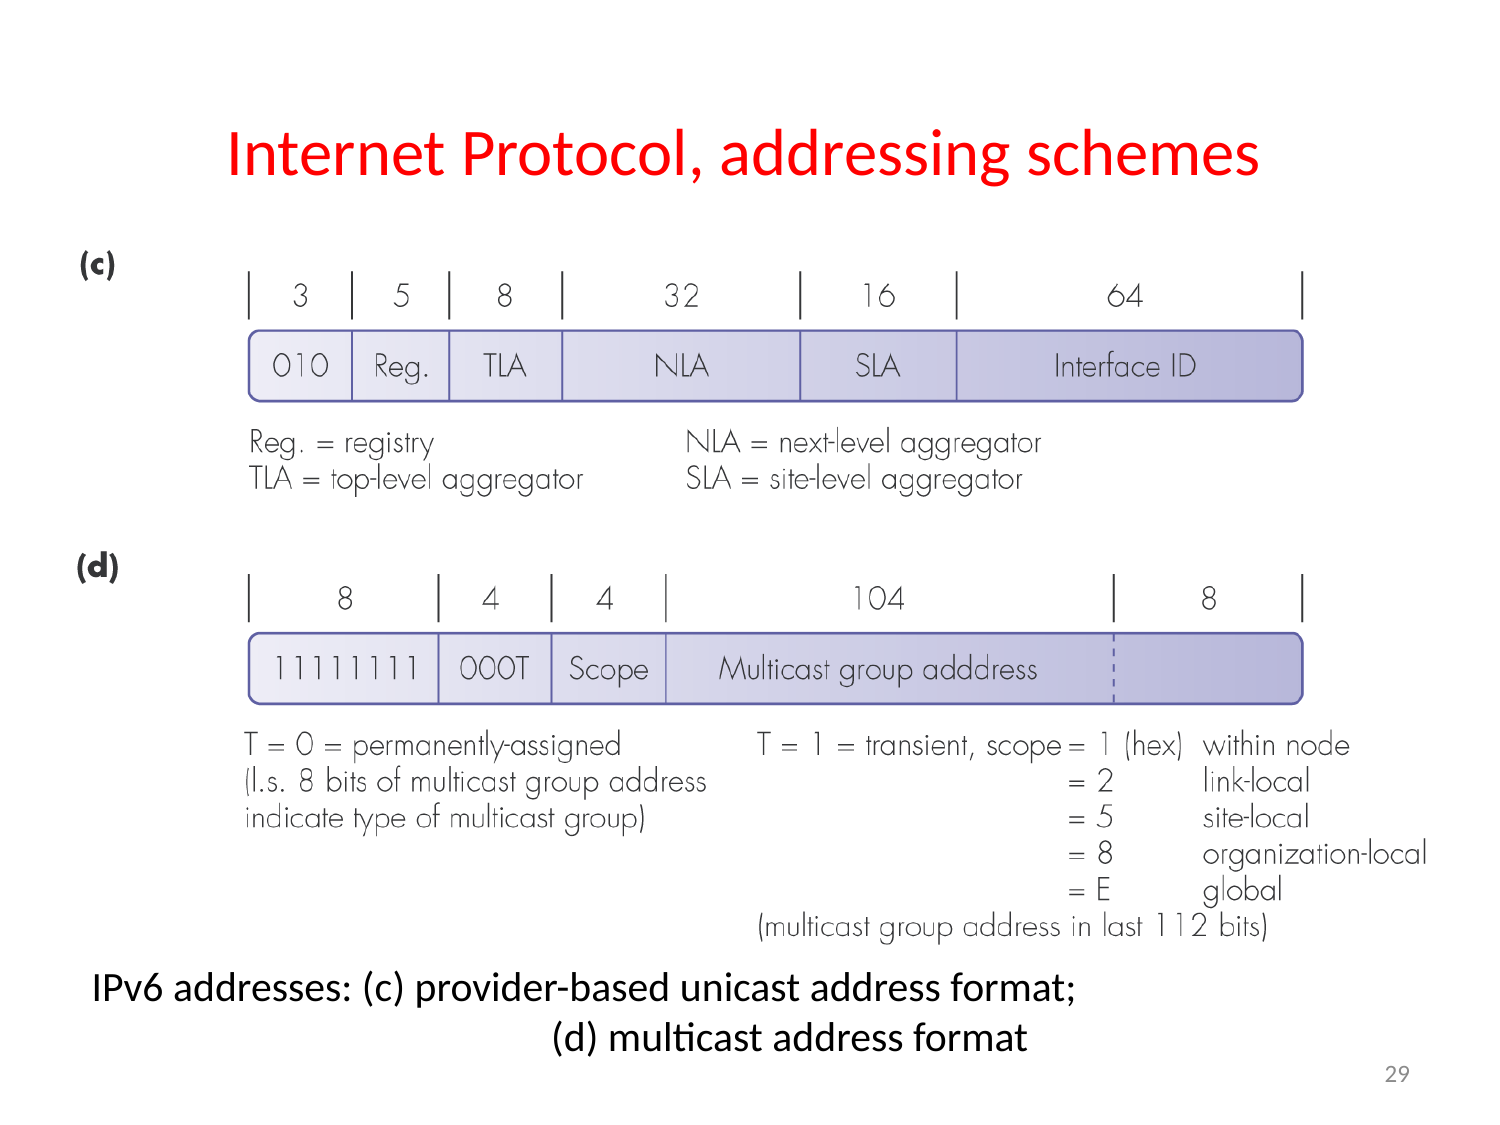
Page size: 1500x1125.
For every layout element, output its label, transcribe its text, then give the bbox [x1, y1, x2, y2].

text_box IPv6 addresses: (c) provider-based unicast address format; (d) multicast address format [76, 952, 1423, 1068]
slide_number 29 [1074, 1042, 1425, 1103]
text_box Internet Protocol, addressing schemes [123, 101, 1365, 233]
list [76, 243, 1427, 945]
